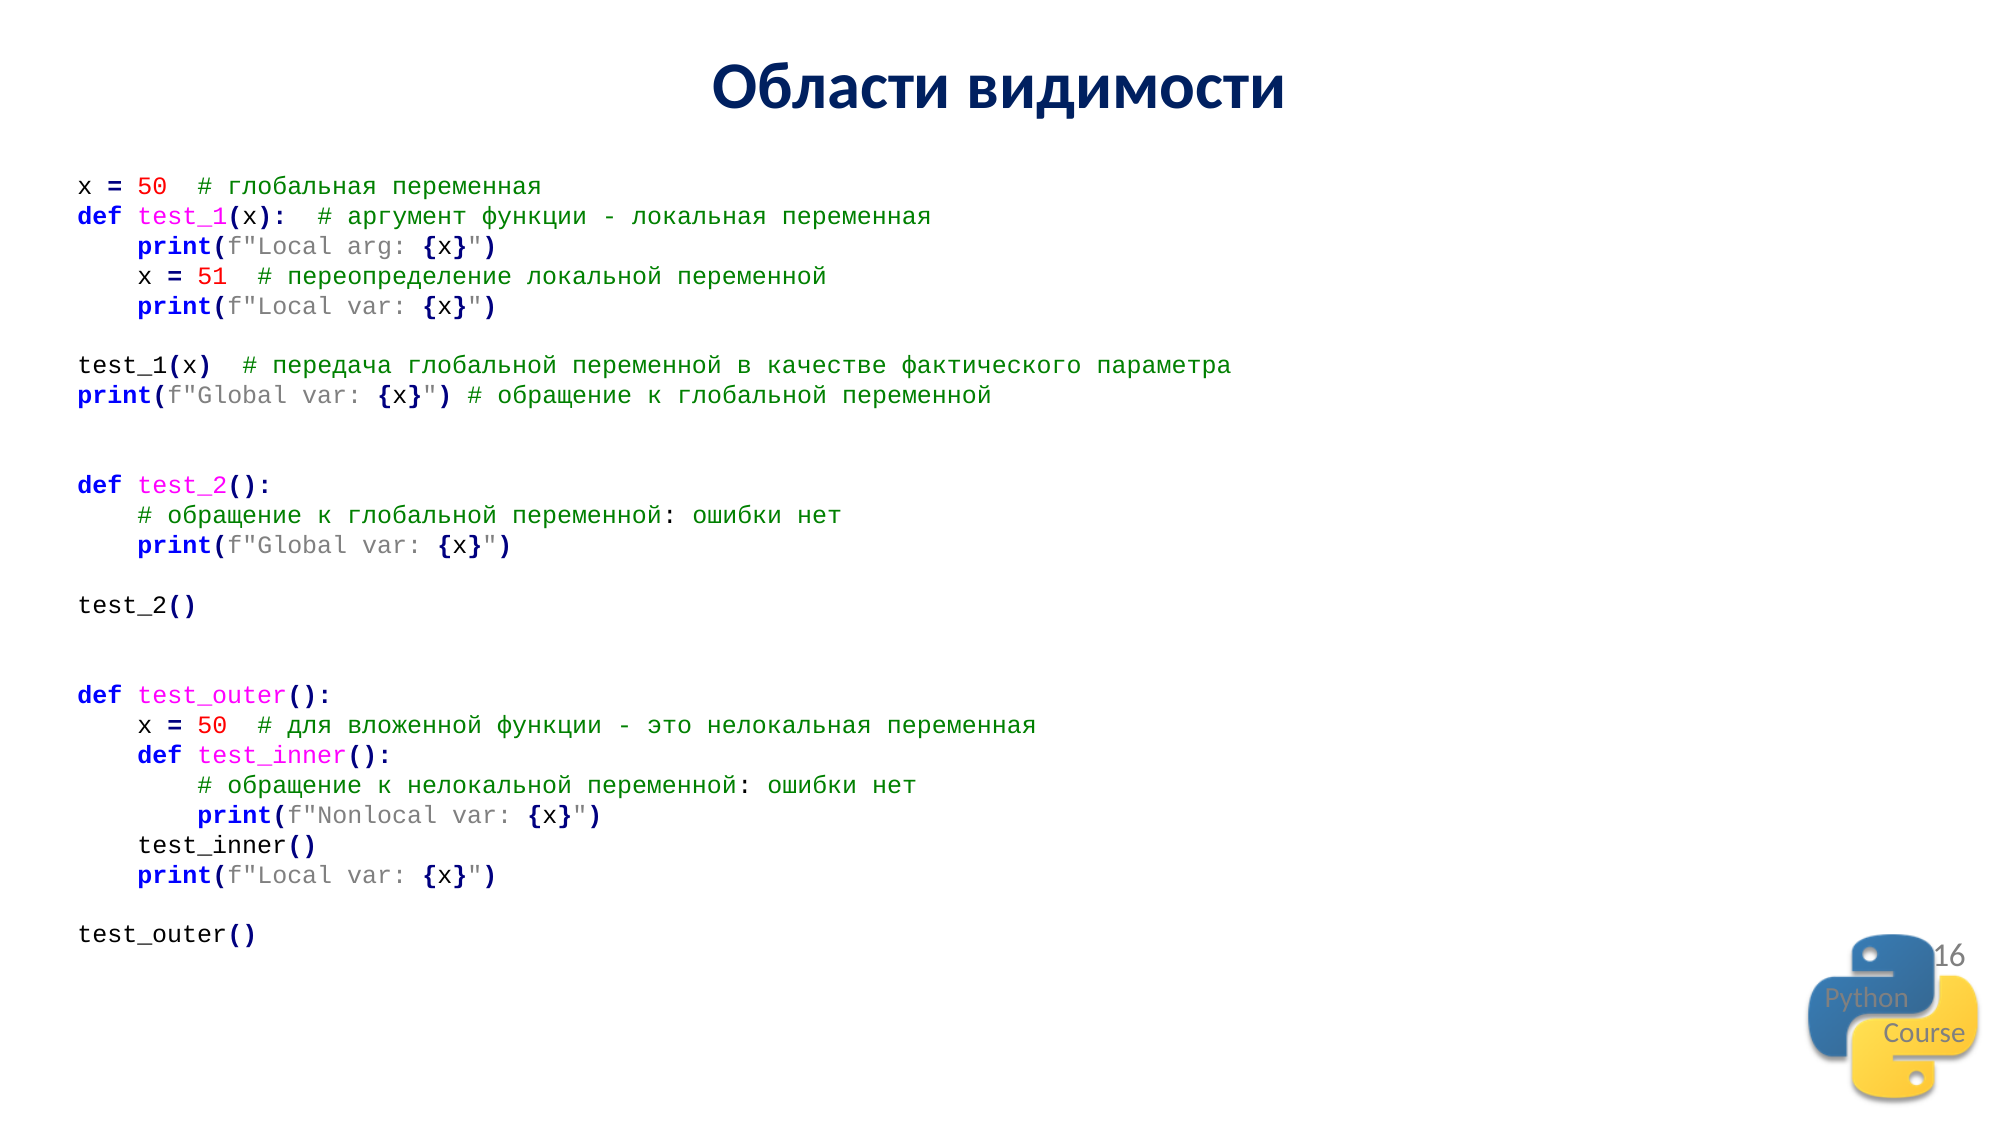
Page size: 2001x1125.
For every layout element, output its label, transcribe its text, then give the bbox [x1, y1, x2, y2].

text_box x = 50 # глобальная переменная def test_1(x): # аргумент функции - локальная переменная print(f"Local arg: {x}") x = 51 # переопределение локальной переменной print(f"Local var: {x}") test_1(x) # передача глобальной переменной в качестве фактического параметра print(f"Global var: {x}") # обращение к глобальной переменной def test_2(): # обращение к глобальной переменной: ошибки нет print(f"Global var: {x}") test_2() def test_outer(): x = 50 # для вложенной функции - это нелокальная переменная def test_inner(): # обращение к нелокальной переменной: ошибки нет print(f"Nonlocal var: {x}") test_inner() print(f"Local var: {x}") test_outer() [62, 162, 1936, 1097]
title Области видимости [0, 34, 2000, 149]
picture [1936, 948, 1941, 964]
picture [1801, 932, 1985, 1110]
